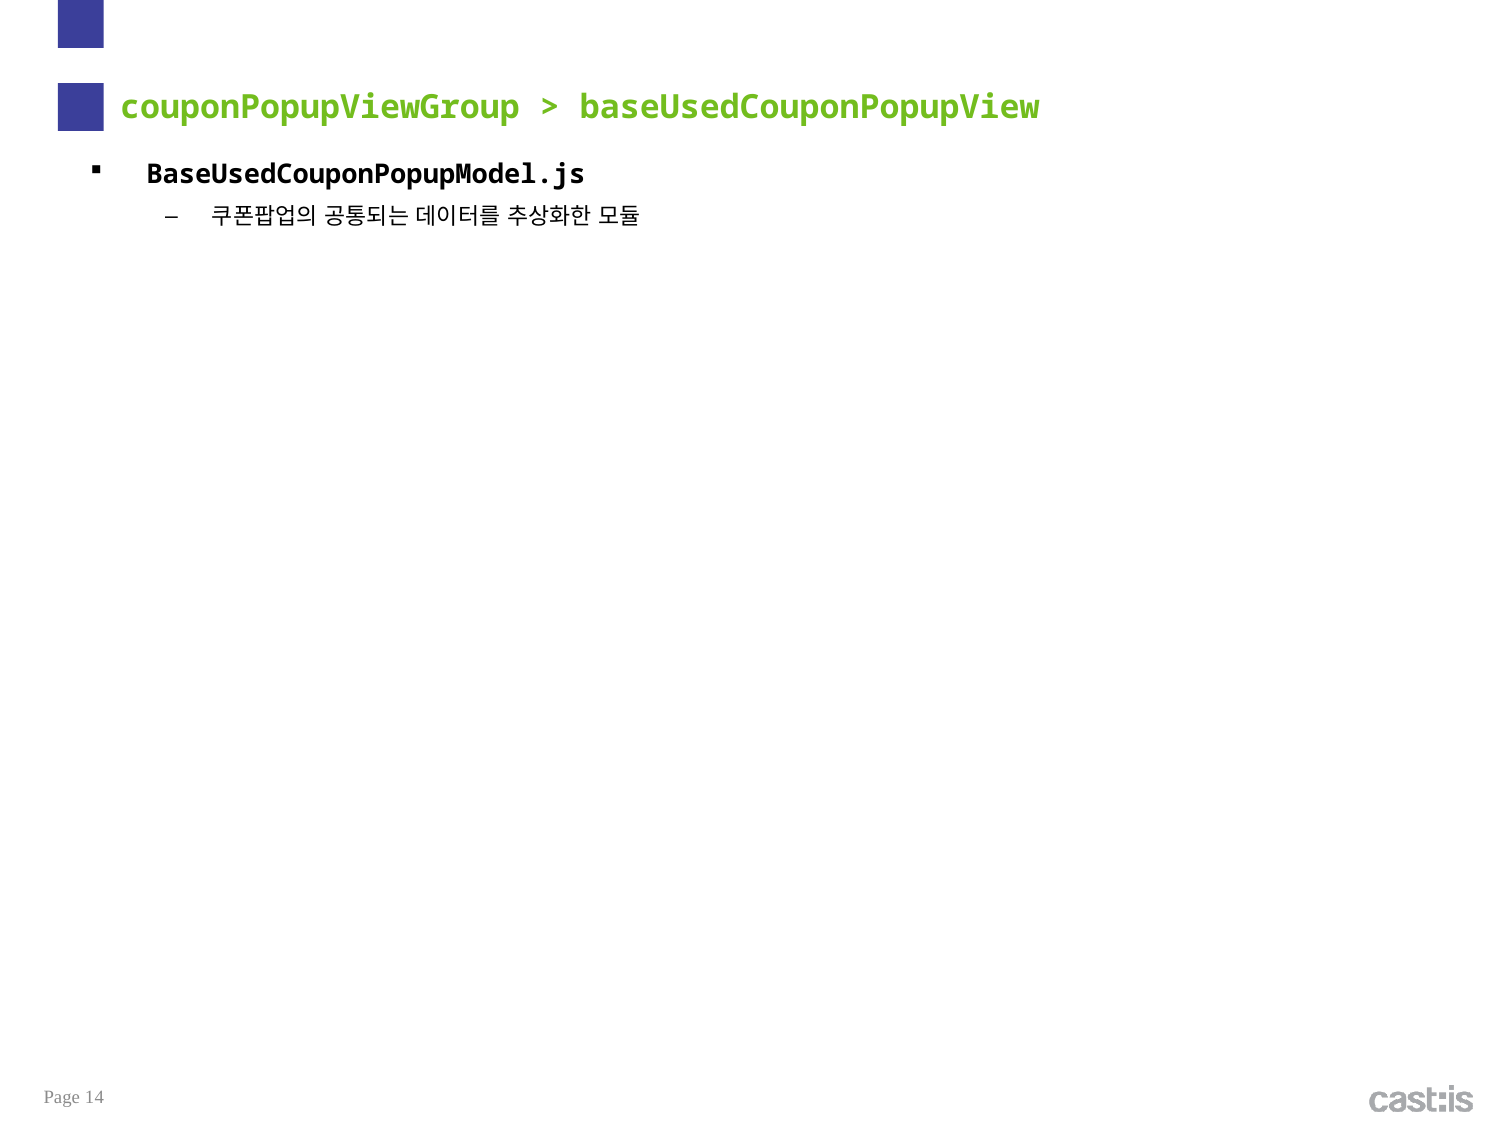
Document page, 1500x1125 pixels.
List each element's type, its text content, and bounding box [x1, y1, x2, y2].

picture [1369, 1085, 1473, 1112]
list BaseUsedCouponPopupModel.js 쿠폰팝업의 공통되는 데이터를 추상화한 모듈 [75, 149, 1425, 1059]
title couponPopupViewGroup > baseUsedCouponPopupView [105, 70, 1427, 140]
slide_number Page 14 [28, 1076, 147, 1117]
